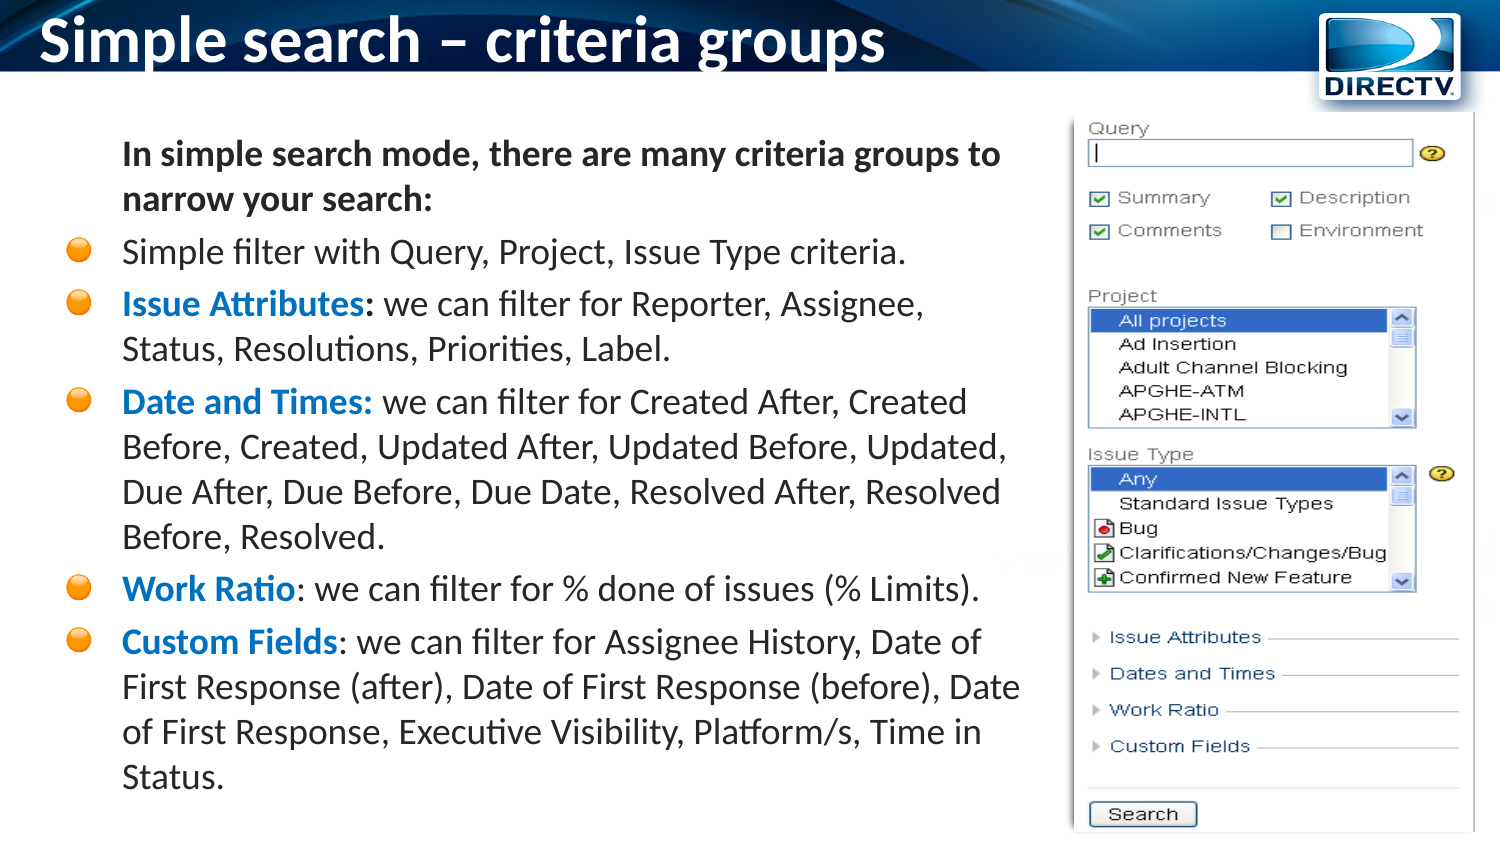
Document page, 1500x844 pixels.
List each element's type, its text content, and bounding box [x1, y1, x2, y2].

title Simple search – criteria groups [24, 0, 1313, 73]
list In simple search mode, there are many criteria groups to narrow your search: Simple filter with Query, Project, Issue Type criteria. Issue Attributes: we can filter for Reporter, Assignee, Status, Resolutions, Priorities, Label. Date and Times: we can filter for Created After, Created Before, Created, Updated After, Updated Before, Updated, Due After, Due Before, Due Date, Resolved After, Resolved Before, Resolved. Work Ratio: we can filter for % done of issues (% Limits). Custom Fields: we can filter for Assignee History, Date of First Response (after), Date of First Response (before), Date of First Response, Executive Visibility, Platform/s, Time in Status. [49, 121, 1038, 707]
picture [0, 0, 1500, 844]
